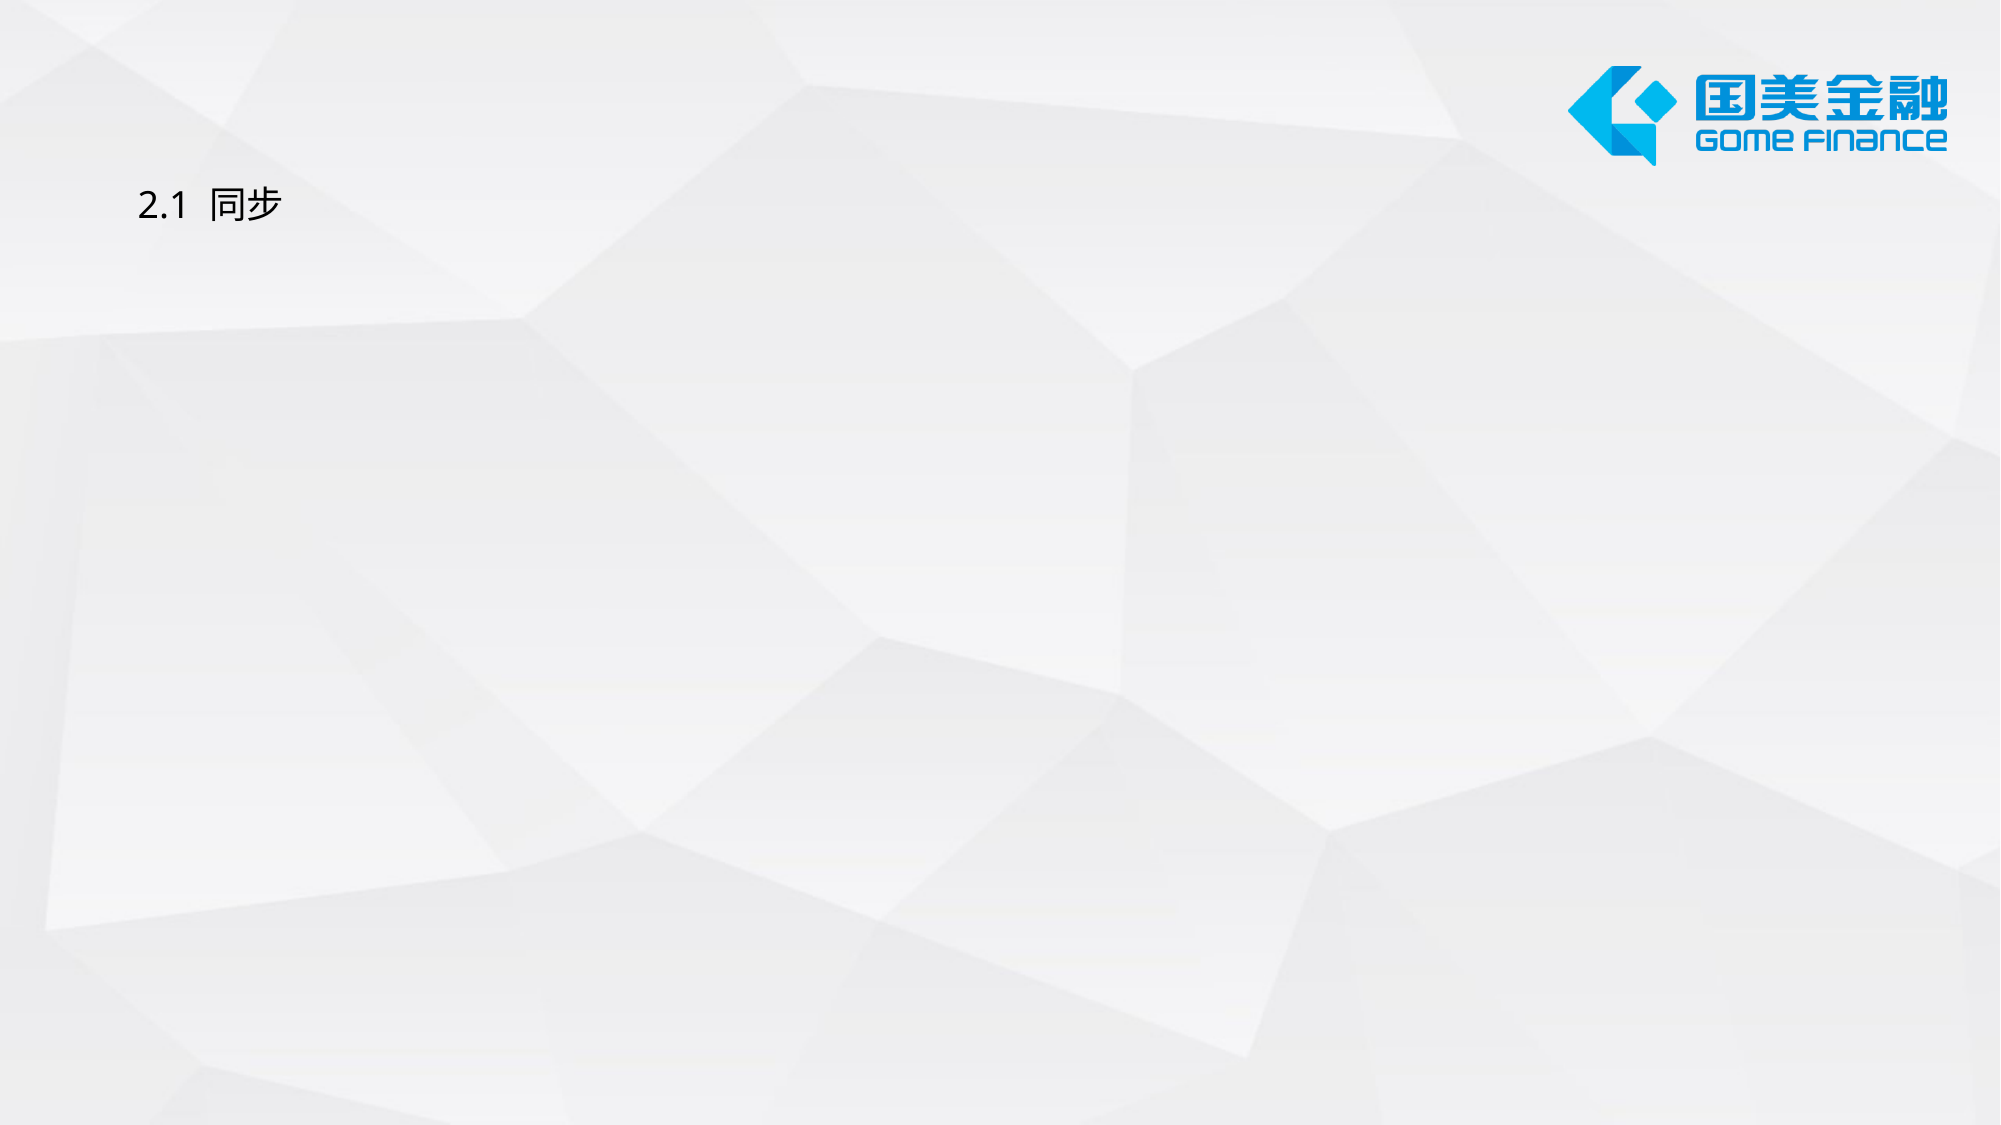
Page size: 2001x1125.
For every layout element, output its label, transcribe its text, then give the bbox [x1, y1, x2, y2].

text_box 2.1 同步 [130, 173, 1842, 279]
picture [0, 0, 2001, 1125]
